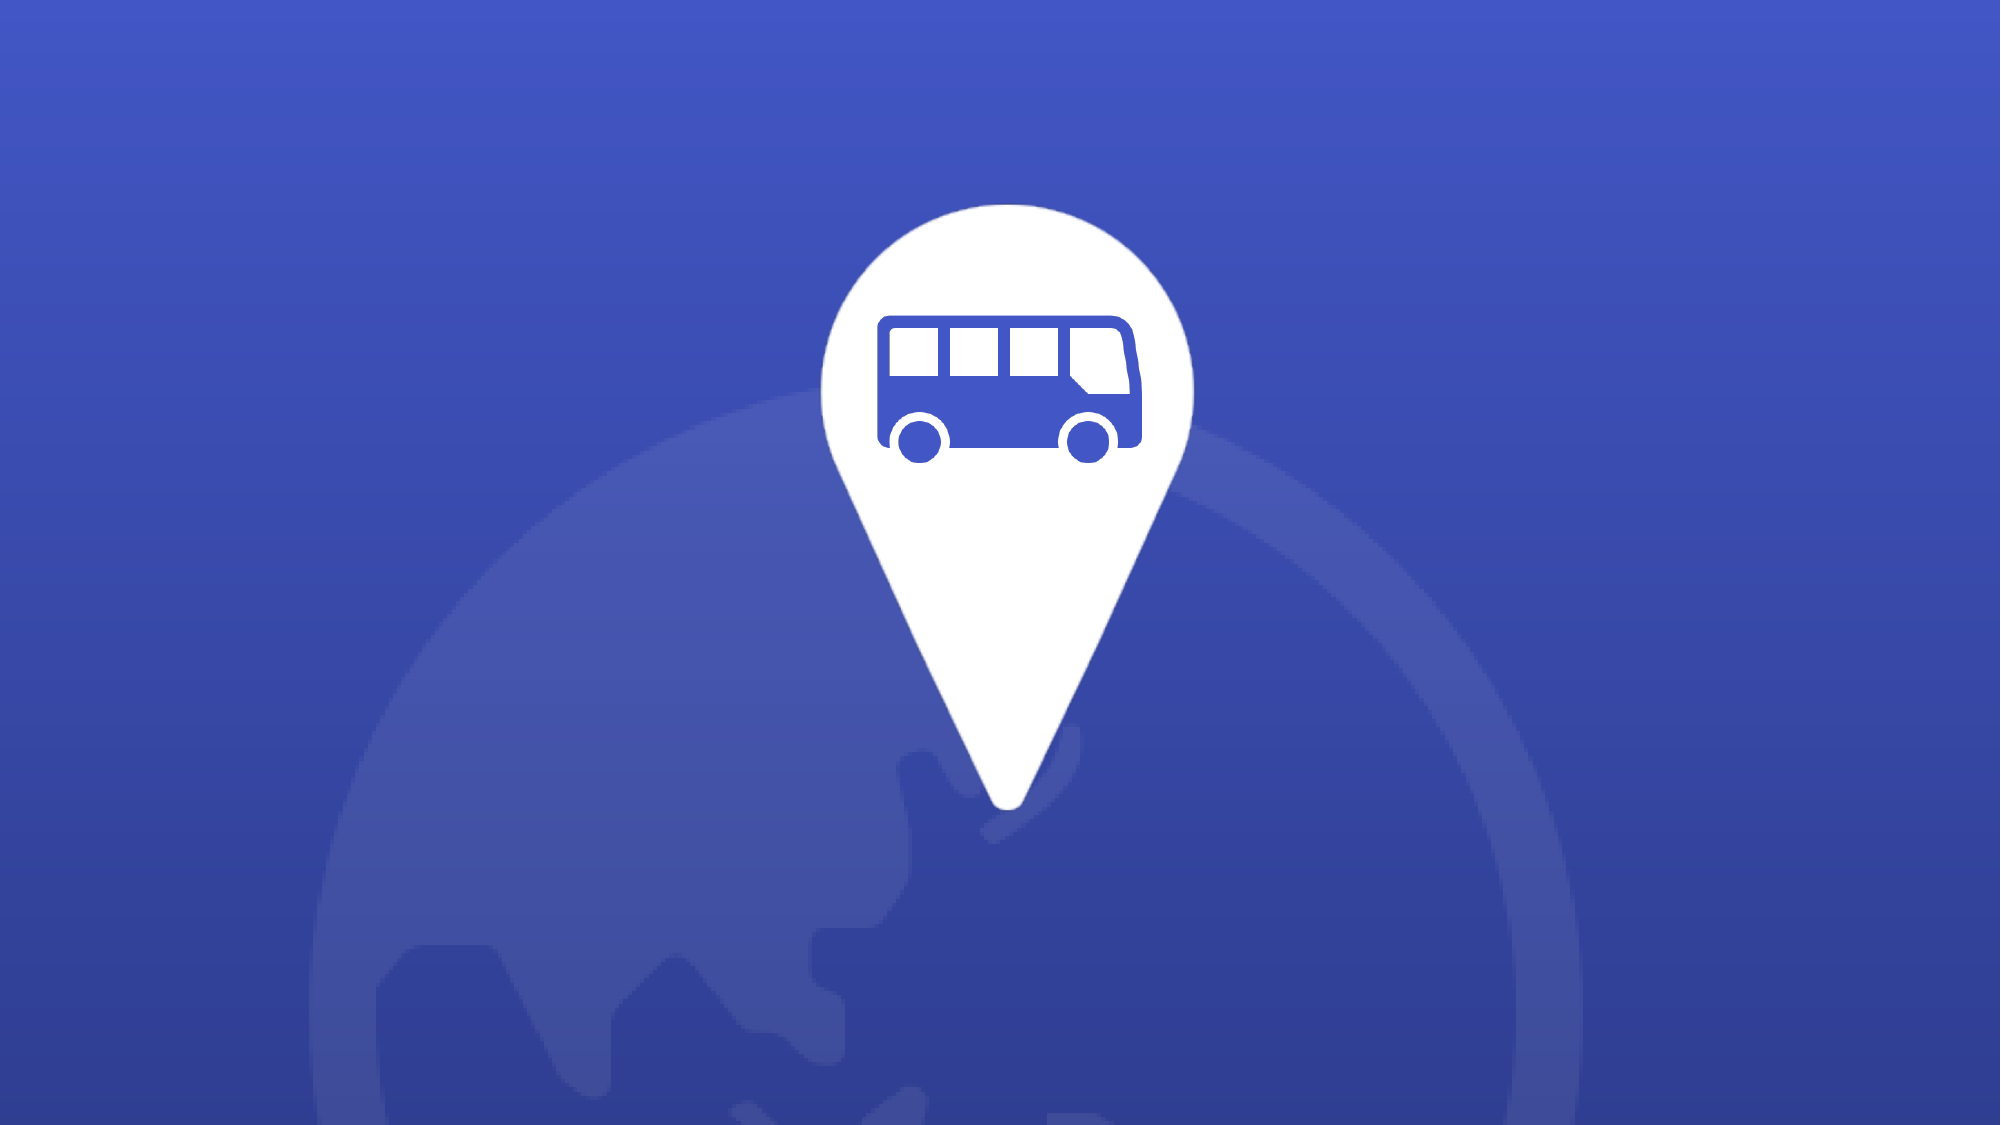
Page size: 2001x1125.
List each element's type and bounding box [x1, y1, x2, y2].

picture [142, 208, 1751, 1125]
text_box [580, 80, 1436, 937]
